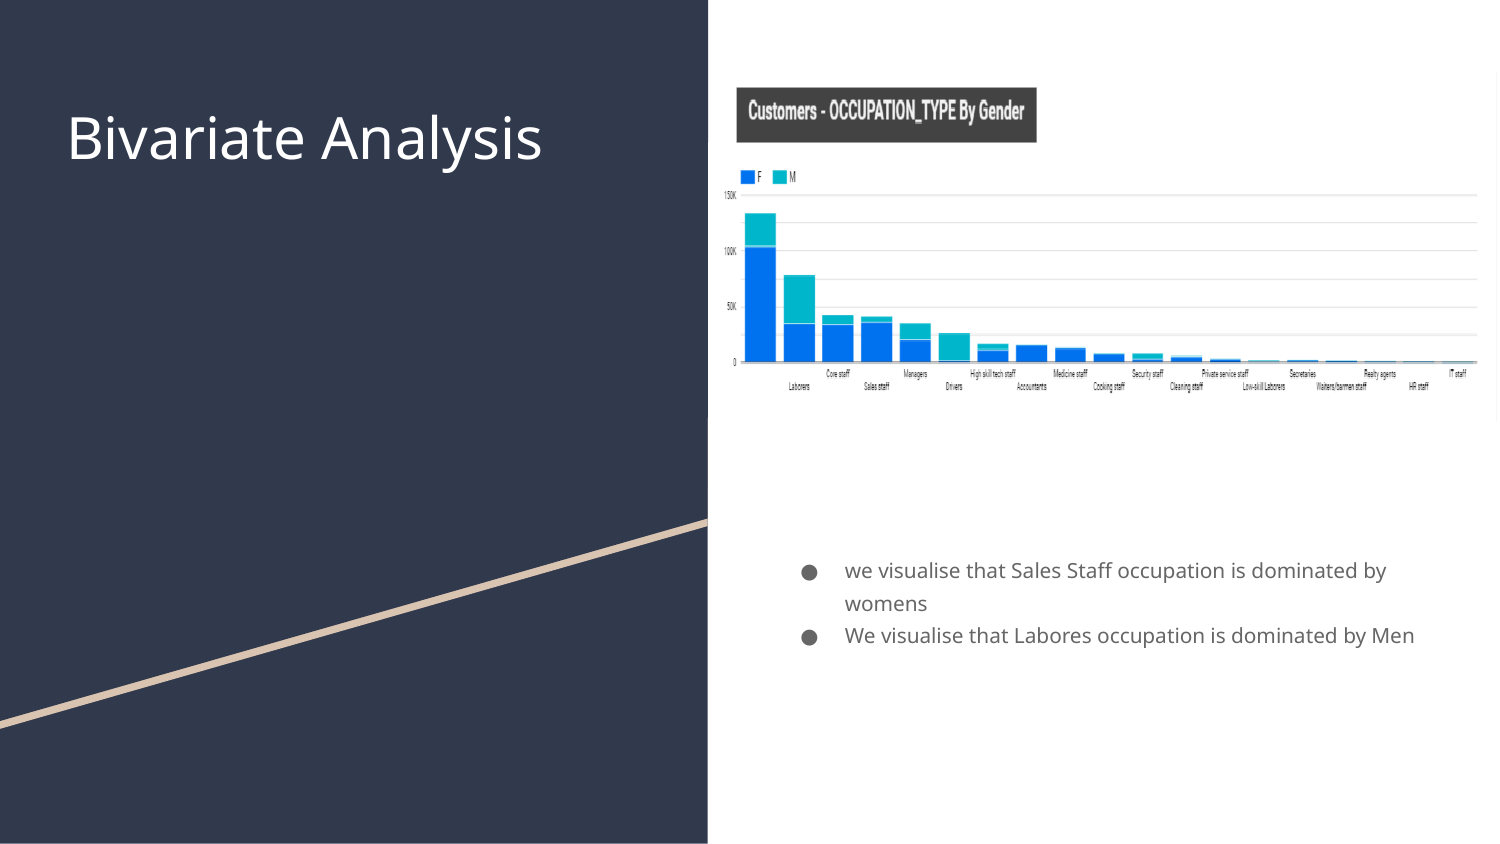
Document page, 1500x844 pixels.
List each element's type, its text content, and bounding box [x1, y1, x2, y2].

picture [715, 72, 1497, 422]
title Bivariate Analysis [51, 82, 660, 494]
list we visualise that Sales Staff occupation is dominated by womens We visualise that Labores occupation is dominated by Men [761, 537, 1446, 674]
